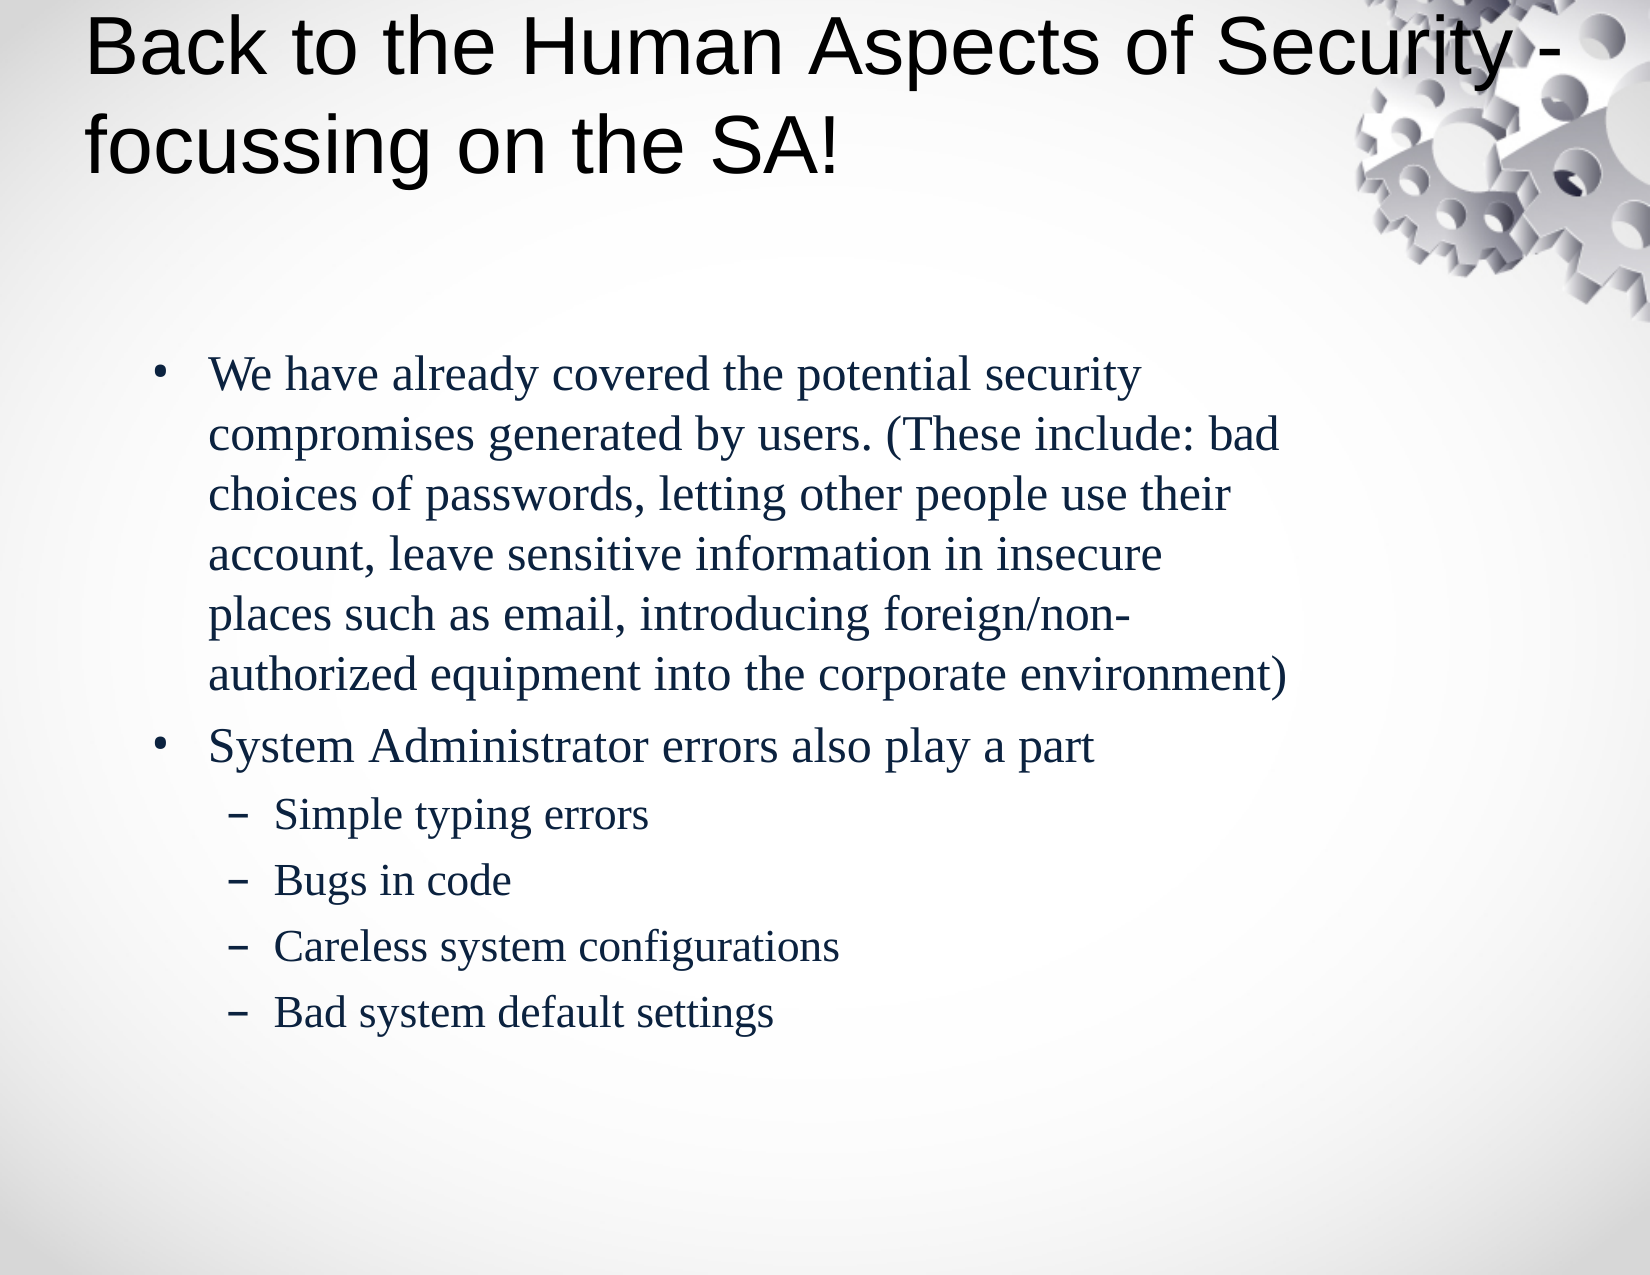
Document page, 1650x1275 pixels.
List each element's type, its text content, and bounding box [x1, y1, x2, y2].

title Back to the Human Aspects of Security -focussing on the SA! [82, 0, 1568, 198]
text_box We have already covered the potential security compromises generated by users. (These include: bad choices of passwords, letting other people use their account, leave sensitive information in insecure places such as email, introducing foreign/non-authorized equipment into the corporate environment) System Administrator errors also play a part Simple typing errors Bugs in code Careless system configurations Bad system default settings [149, 338, 1299, 1037]
picture [0, 0, 1650, 1275]
